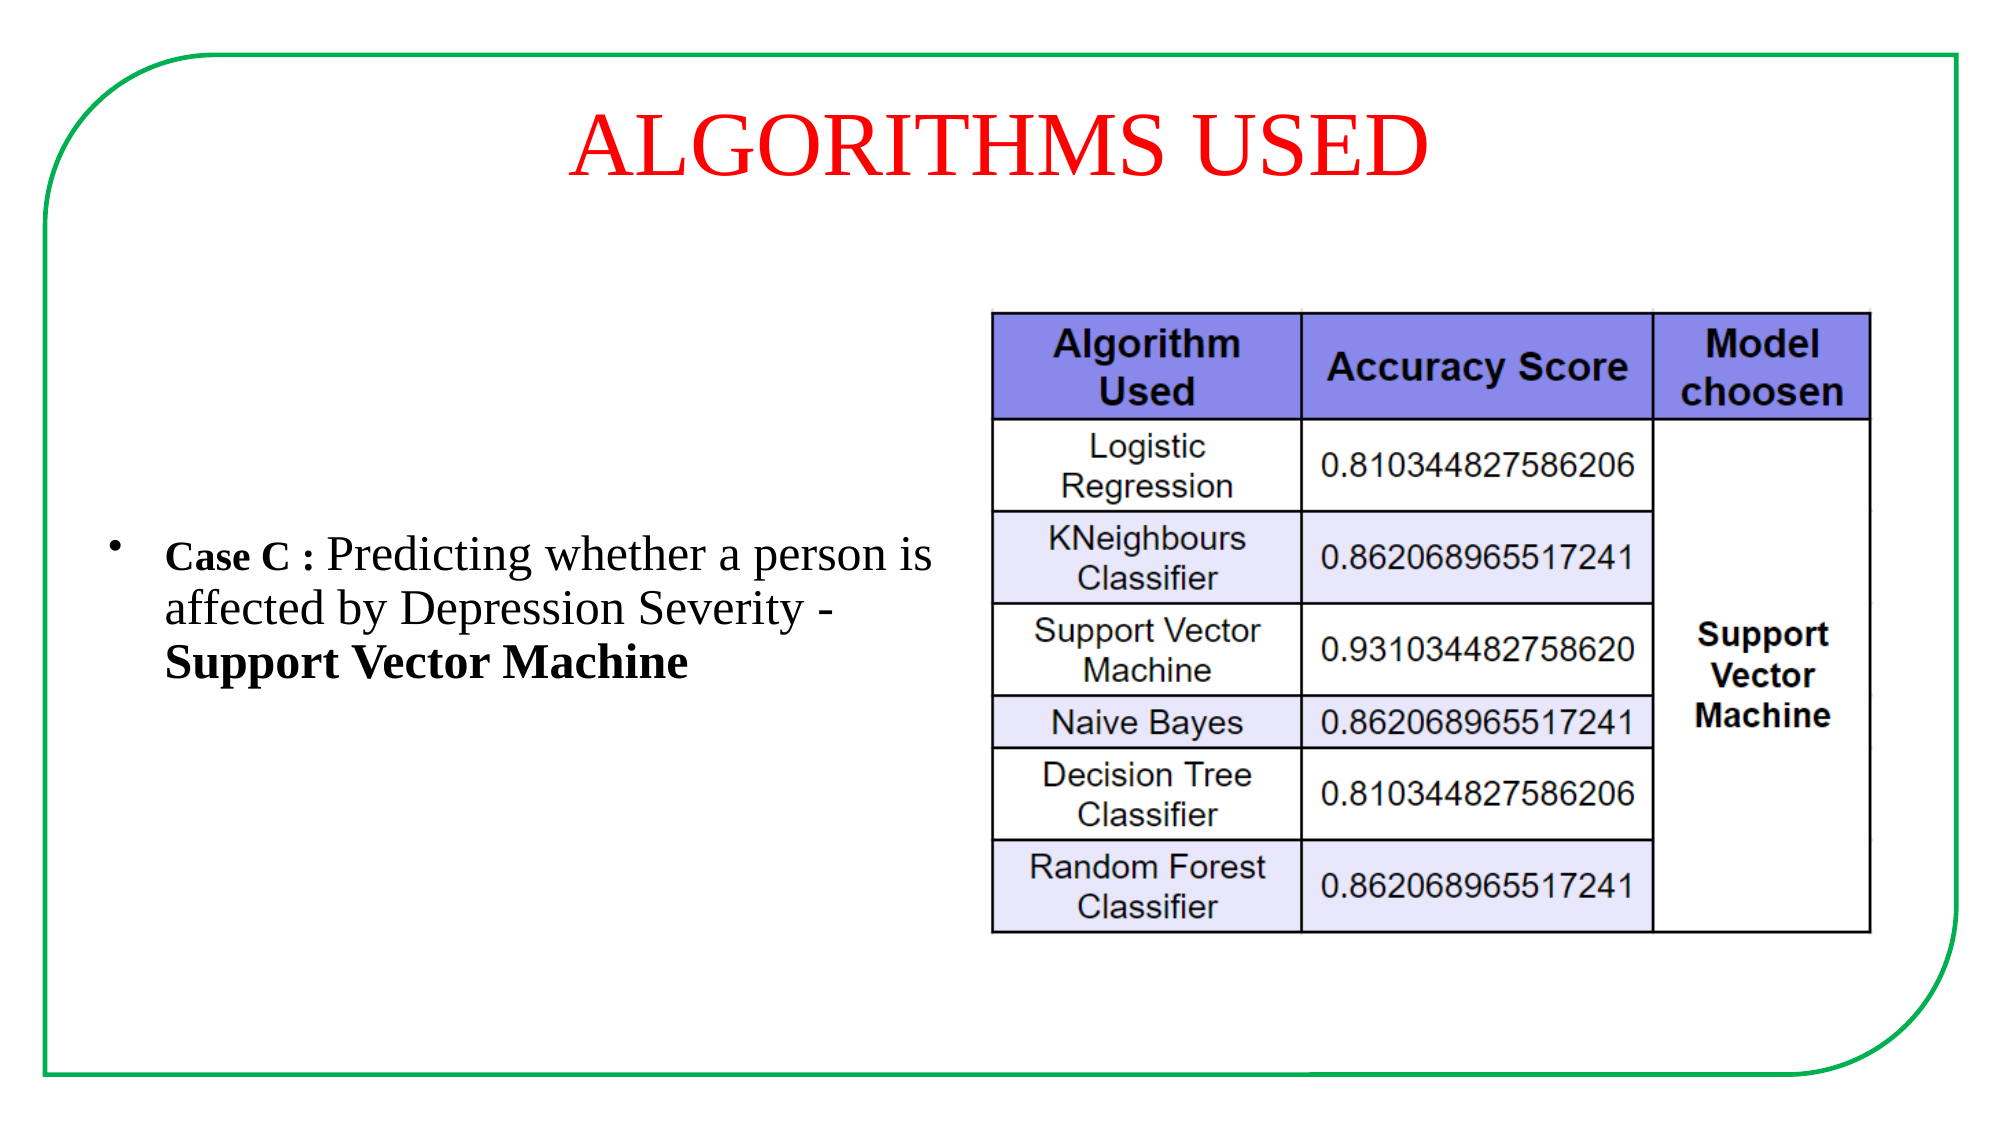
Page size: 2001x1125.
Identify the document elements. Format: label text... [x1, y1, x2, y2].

list Case C : Predicting whether a person is affected by Depression Severity - Support Vector Machine [89, 519, 972, 673]
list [990, 308, 1873, 935]
title ALGORITHMS USED [99, 44, 1901, 233]
text_box [44, 53, 1958, 1076]
